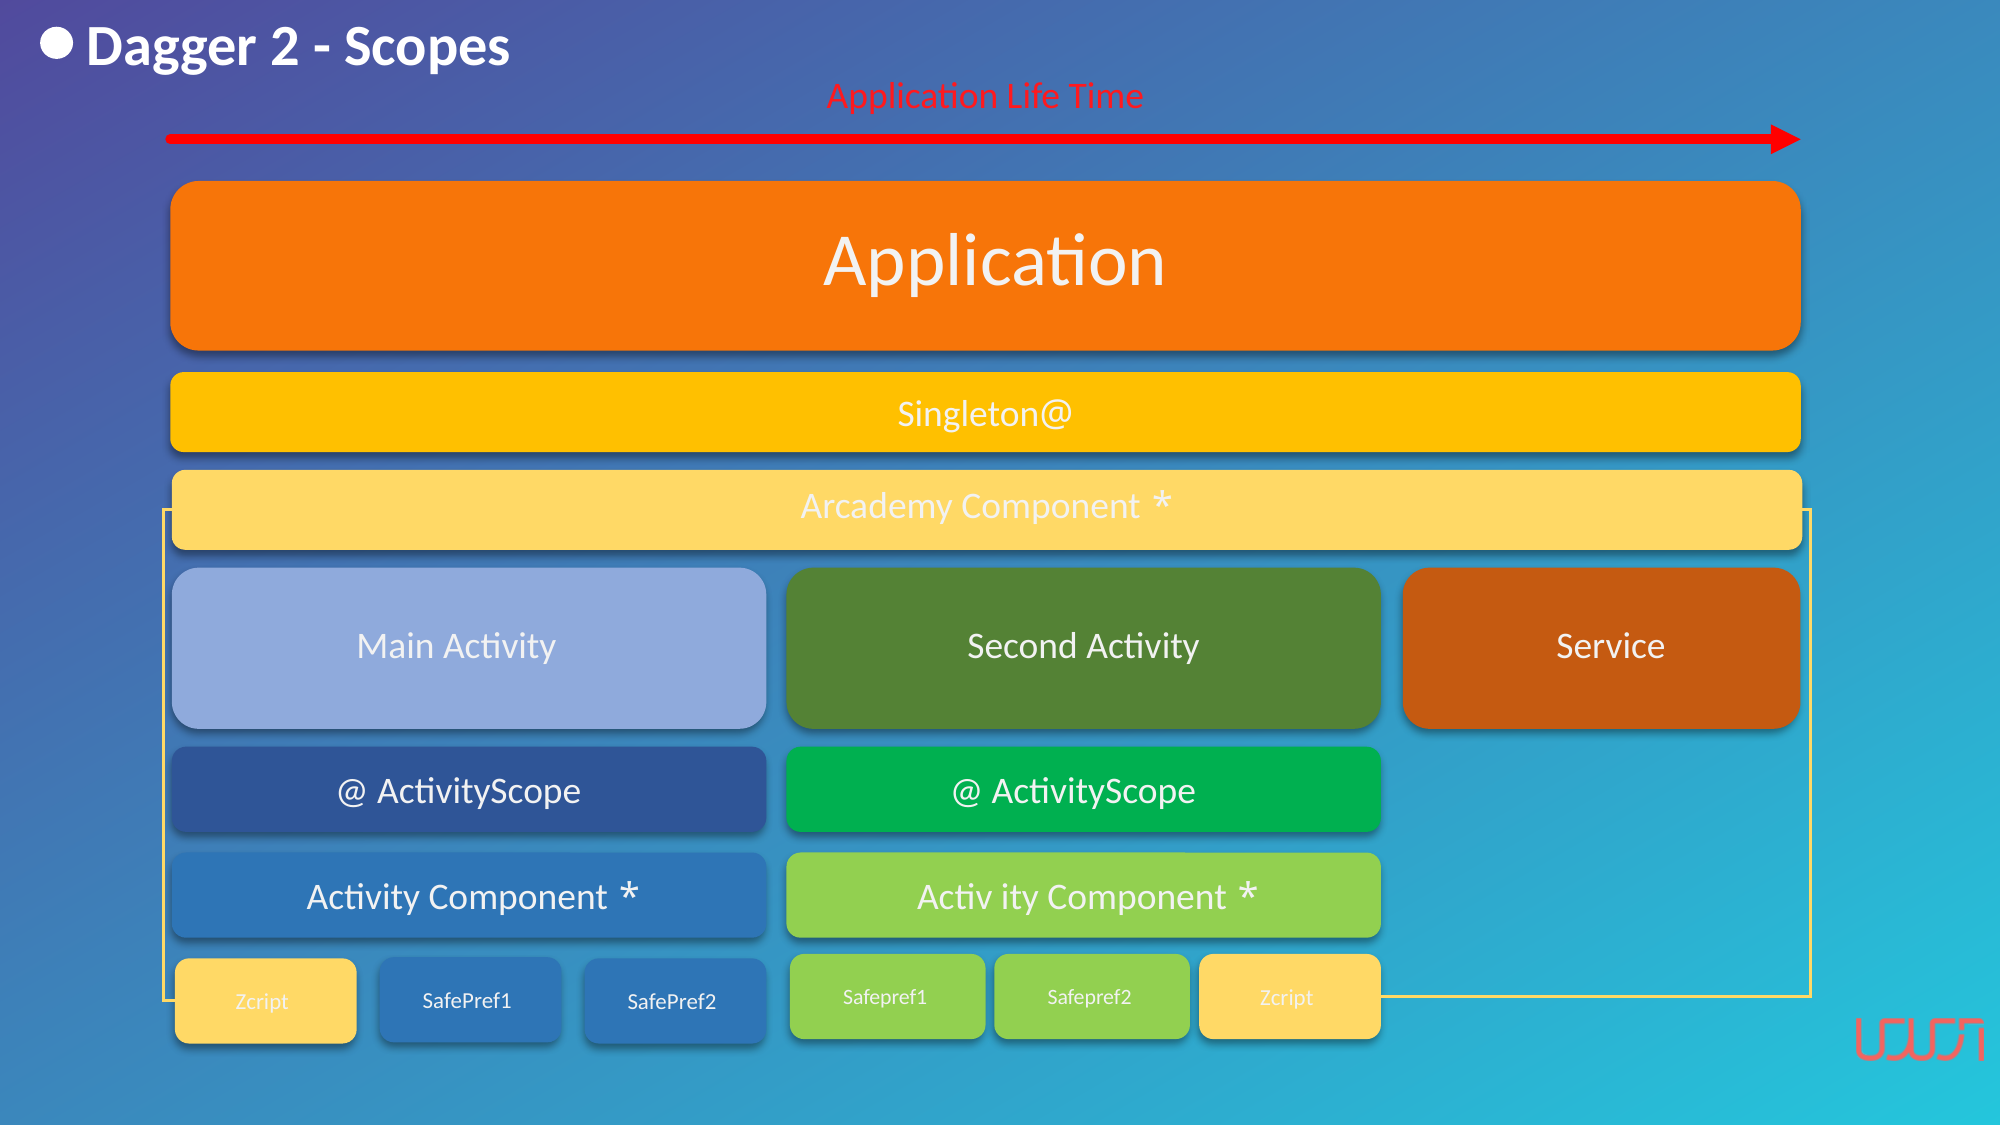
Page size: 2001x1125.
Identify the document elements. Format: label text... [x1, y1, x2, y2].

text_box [171, 509, 175, 1001]
text_box [170, 468, 1804, 551]
text_box @ ActivityScope [259, 758, 658, 819]
text_box [993, 952, 1191, 1041]
text_box [378, 956, 563, 1044]
text_box [175, 745, 768, 833]
text_box [40, 26, 74, 59]
text_box SafePref2 [597, 979, 747, 1022]
text_box Safepref1 [804, 975, 966, 1017]
text_box [169, 371, 1802, 454]
text_box [788, 952, 987, 1041]
text_box @Singleton [786, 381, 1185, 442]
text_box Safepref2 [1008, 975, 1171, 1017]
text_box Zcript [187, 979, 338, 1022]
text_box Dagger 2 - Scopes [72, 0, 588, 85]
text_box Application [757, 202, 1214, 308]
text_box SafePref1 [392, 978, 543, 1021]
text_box [175, 851, 768, 939]
text_box @ ActivityScope [874, 758, 1272, 819]
text_box Second Activity [884, 613, 1283, 674]
text_box Zcript [1211, 975, 1362, 1018]
text_box Main Activity [257, 613, 656, 674]
text_box Service [1803, 613, 1810, 674]
text_box * Arcademy Component [773, 473, 1202, 534]
picture [1856, 1018, 1984, 1061]
text_box [169, 179, 1802, 352]
text_box [785, 566, 1380, 730]
text_box * Activity Component [228, 864, 719, 925]
text_box [785, 851, 1380, 939]
text_box [173, 957, 358, 1045]
text_box [785, 745, 1380, 833]
text_box [583, 957, 768, 1045]
text_box Application Life Time [739, 63, 1232, 124]
text_box * Activ ity Component [843, 864, 1334, 925]
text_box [1380, 509, 1803, 997]
text_box [175, 566, 768, 730]
text_box [1198, 952, 1382, 1041]
